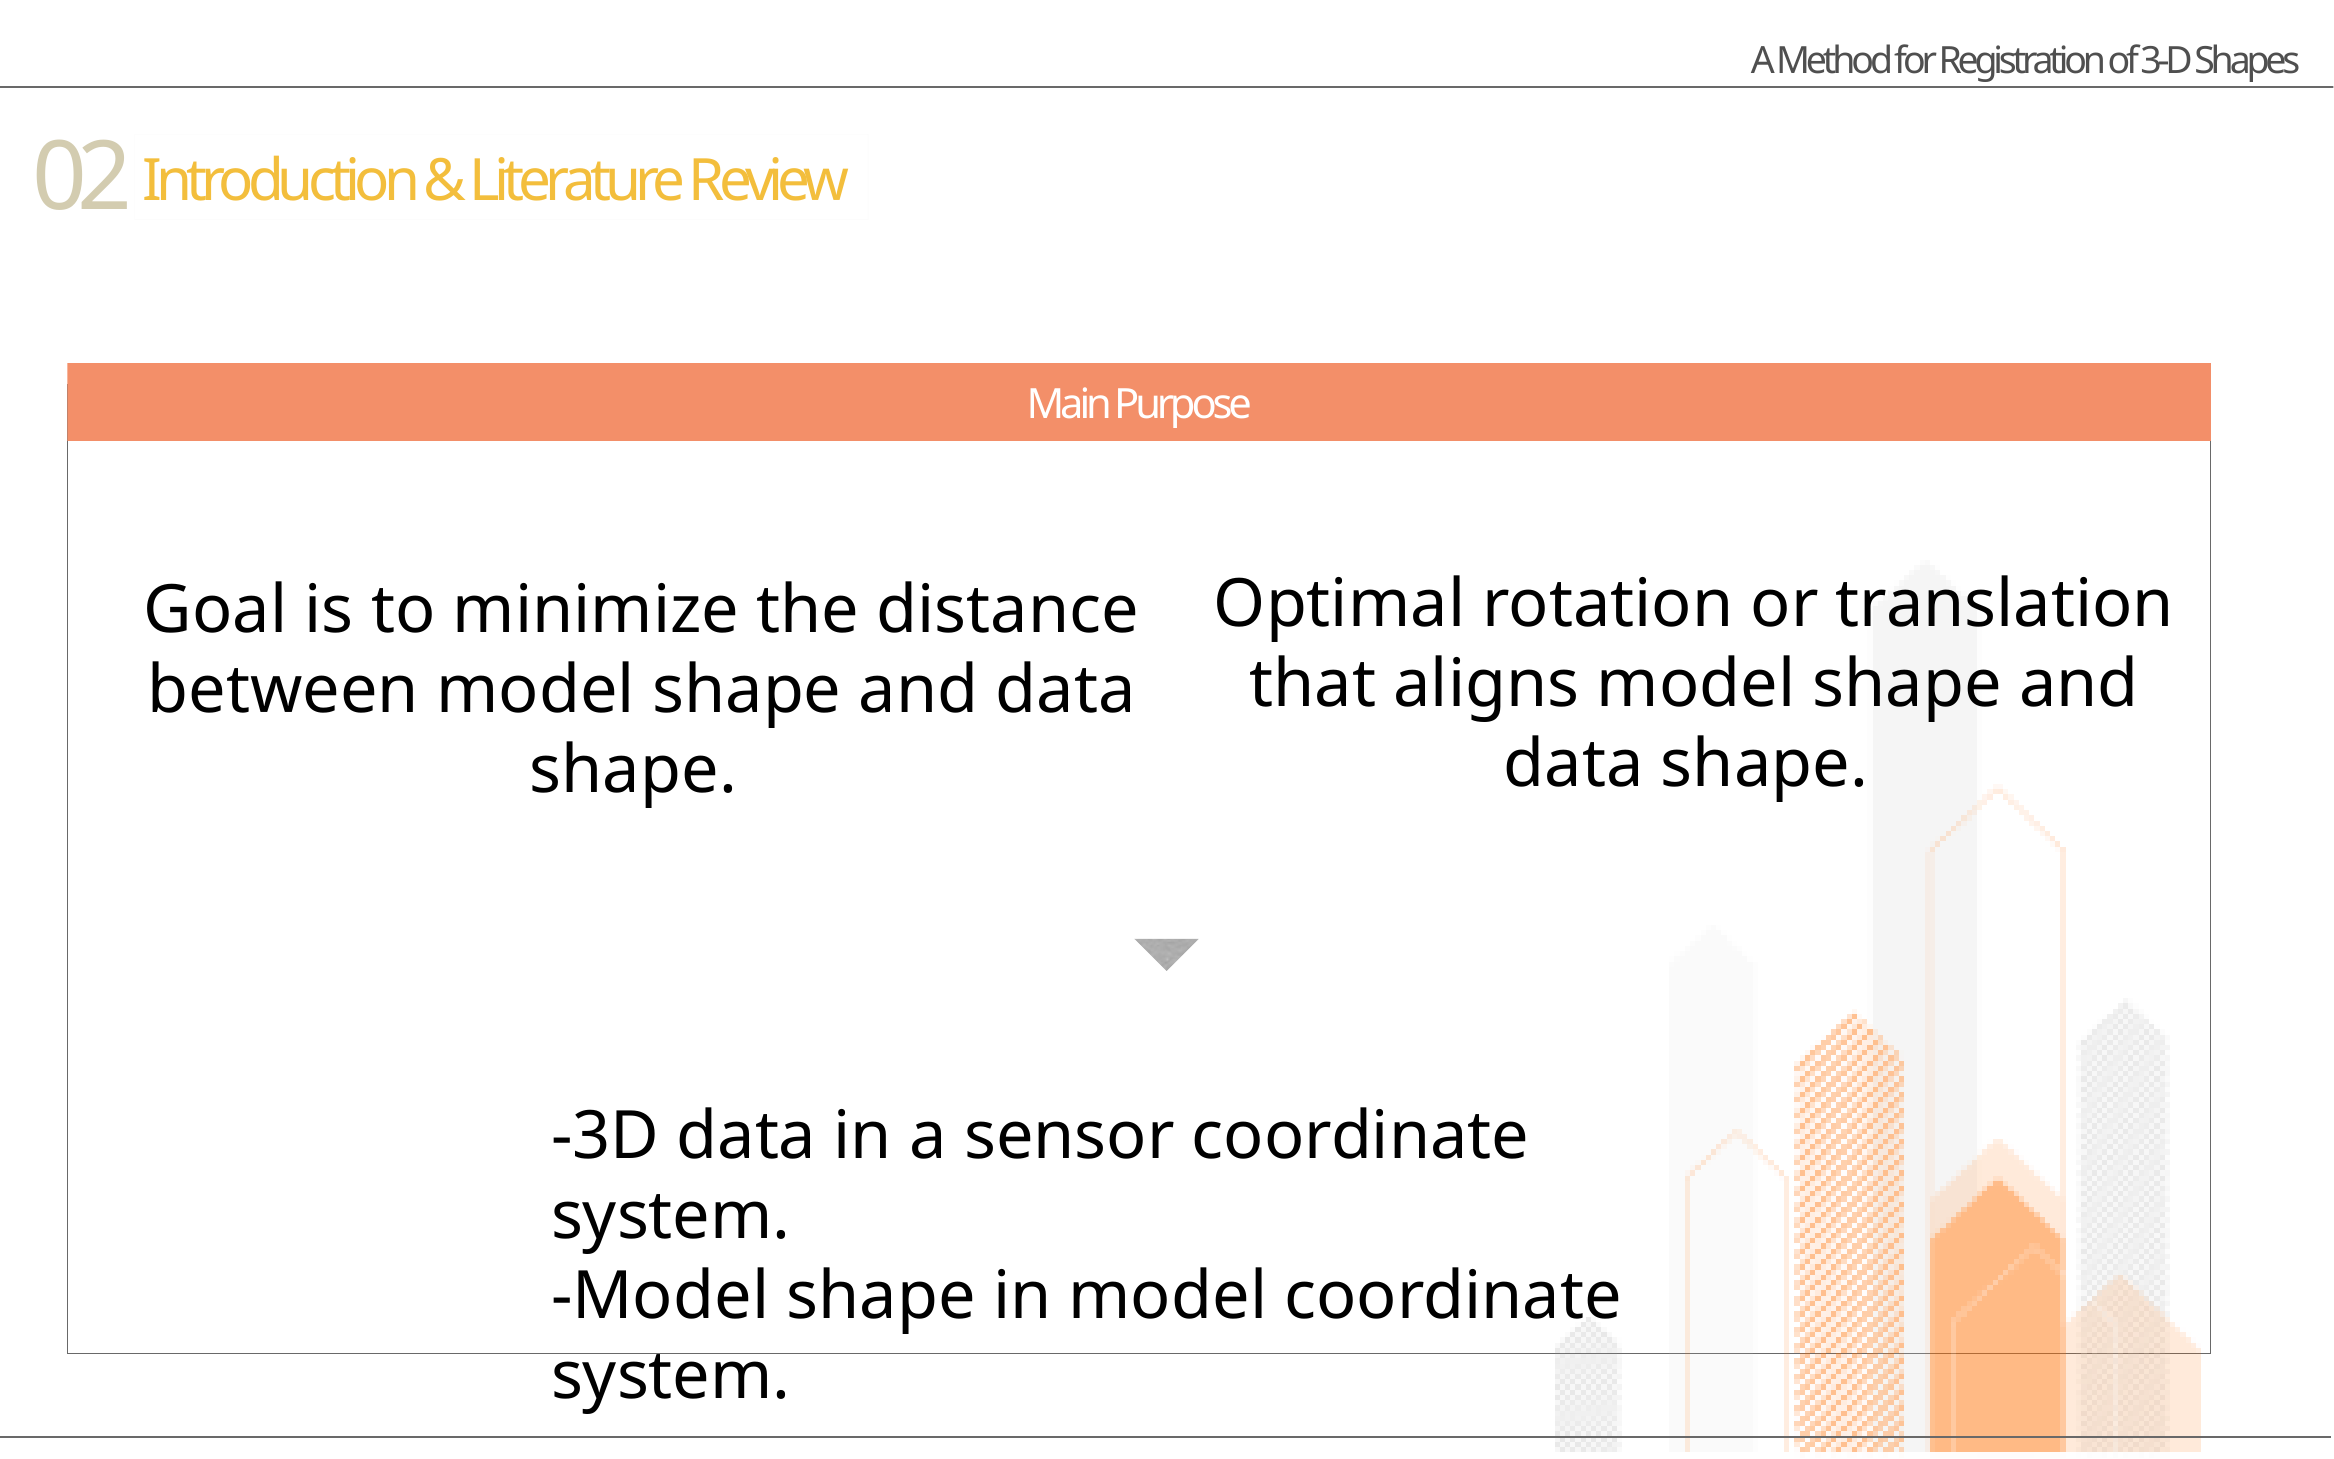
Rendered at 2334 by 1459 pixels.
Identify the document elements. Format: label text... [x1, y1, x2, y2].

text_box Optimal rotation or translation that aligns model shape and data shape. [1195, 552, 2194, 807]
text_box Main Purpose [67, 363, 2211, 441]
text_box A Method for Registration of 3-D Shapes [1743, 28, 2309, 89]
picture [1555, 560, 2207, 1458]
text_box [67, 441, 2211, 1354]
text_box Introduction & Literature Review [141, 134, 869, 220]
text_box [1134, 938, 1199, 971]
text_box -3D data in a sensor coordinate system. -Model shape in model coordinate system. [536, 1084, 1549, 1420]
text_box Goal is to minimize the distance between model shape and data shape. [98, 558, 1186, 814]
text_box 02 [25, 105, 141, 236]
